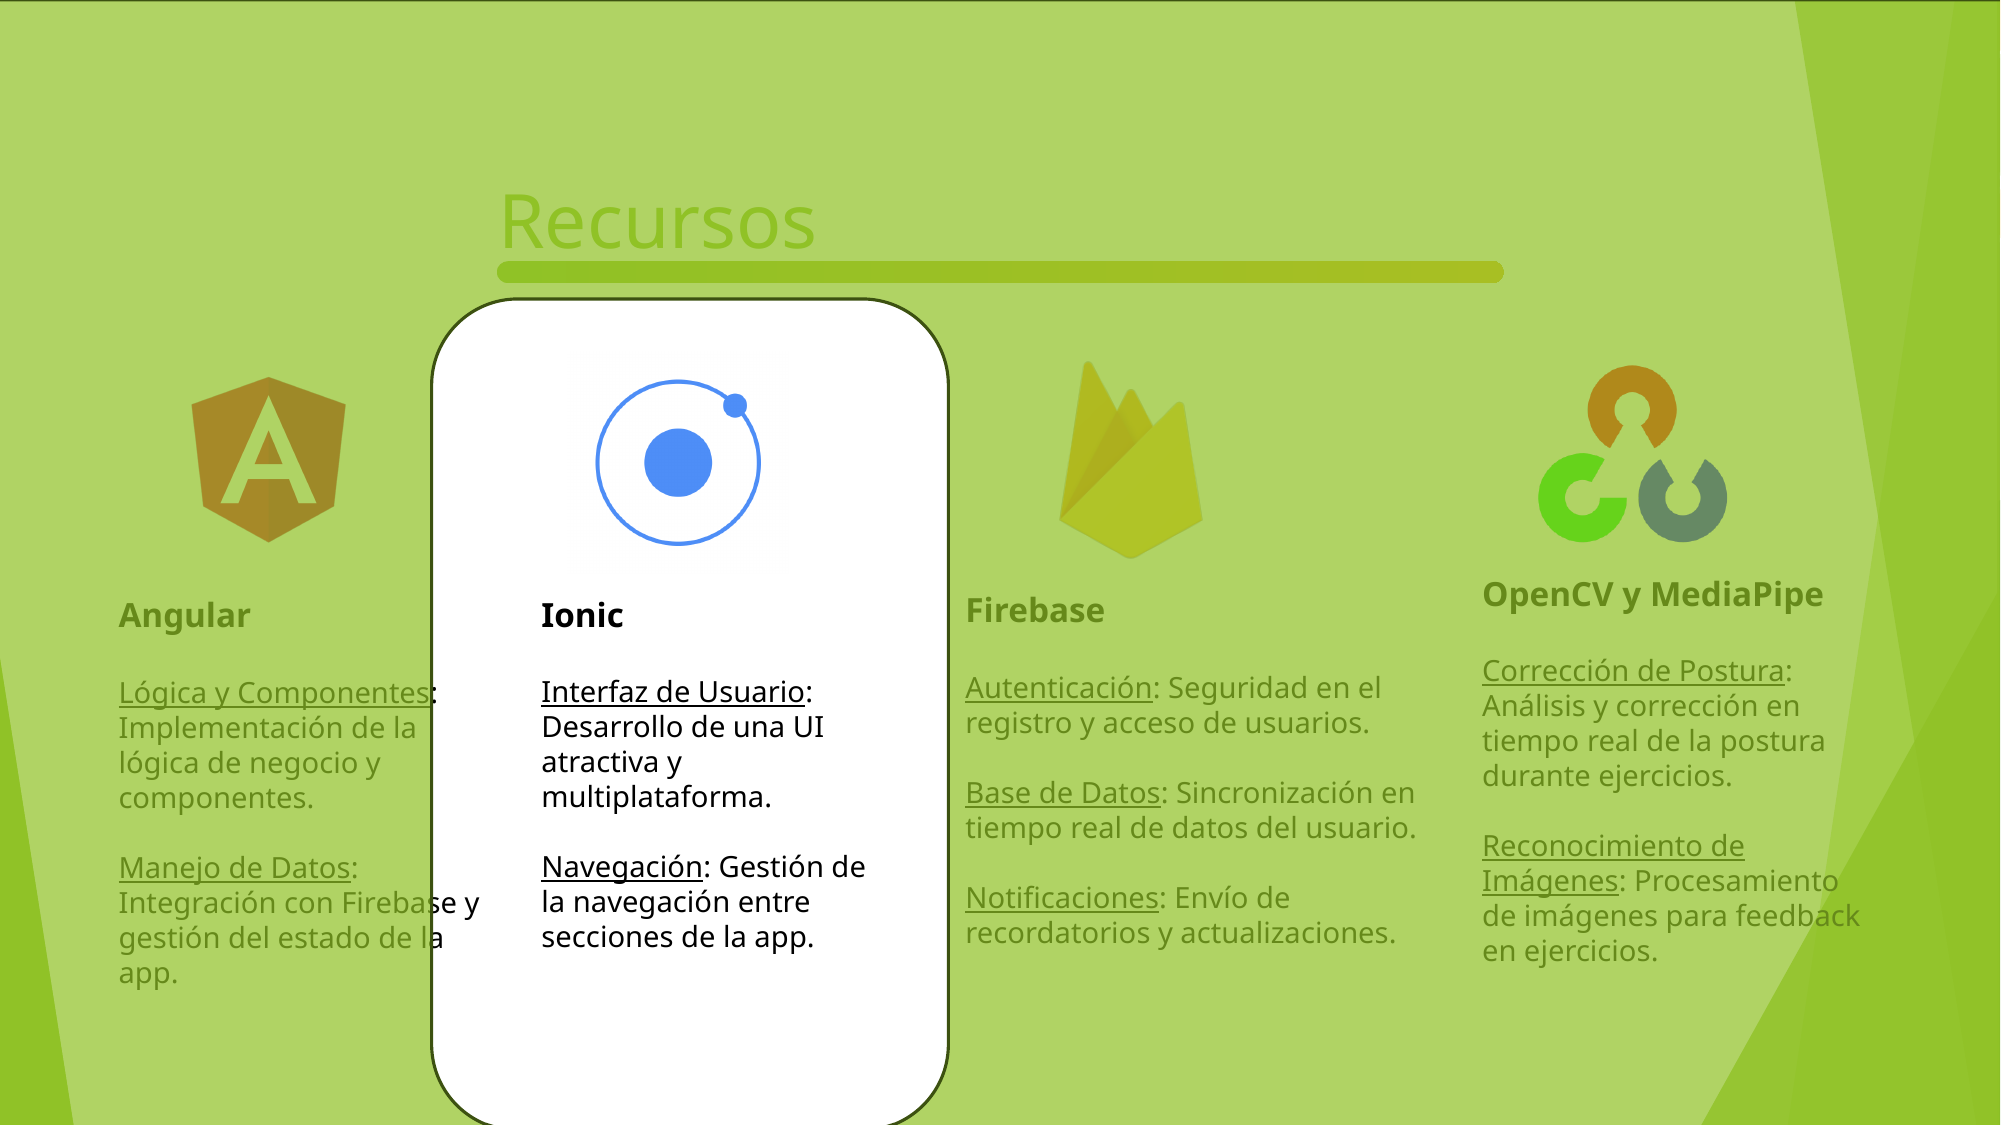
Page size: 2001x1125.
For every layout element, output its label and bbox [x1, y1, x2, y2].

picture [1536, 365, 1728, 552]
picture [164, 351, 372, 559]
text_box [1536, 0, 1738, 602]
picture [566, 351, 790, 574]
text_box [1738, 0, 2000, 603]
picture [1024, 353, 1239, 568]
text_box [1217, 603, 2000, 1125]
text_box [0, 0, 1534, 1125]
